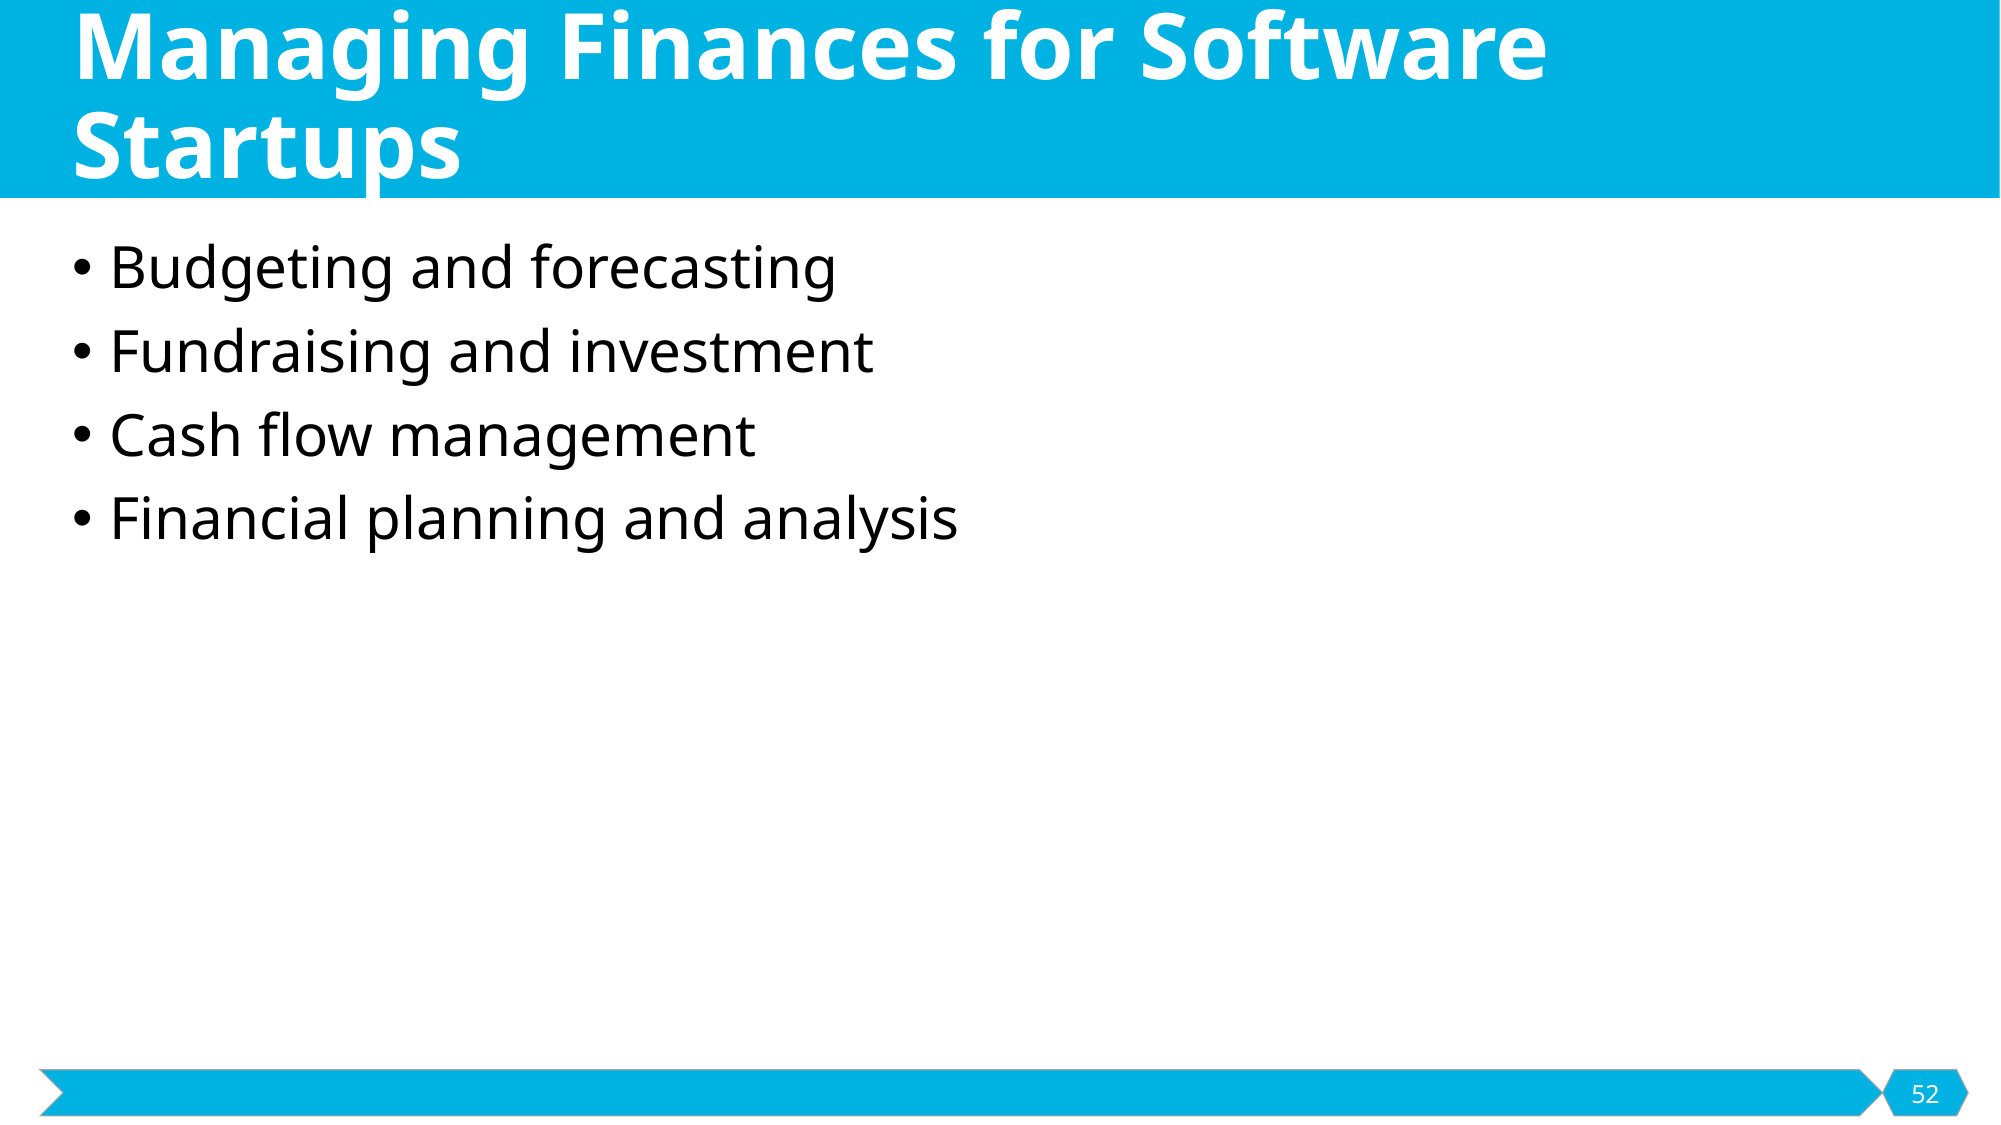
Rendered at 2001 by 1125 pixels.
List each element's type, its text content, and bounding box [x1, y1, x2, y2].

list Budgeting and forecasting Fundraising and investment Cash flow management Financial planning and analysis [56, 230, 1969, 1010]
title Managing Finances for Software Startups [56, 0, 1969, 199]
slide_number 52 [1882, 1065, 1969, 1125]
